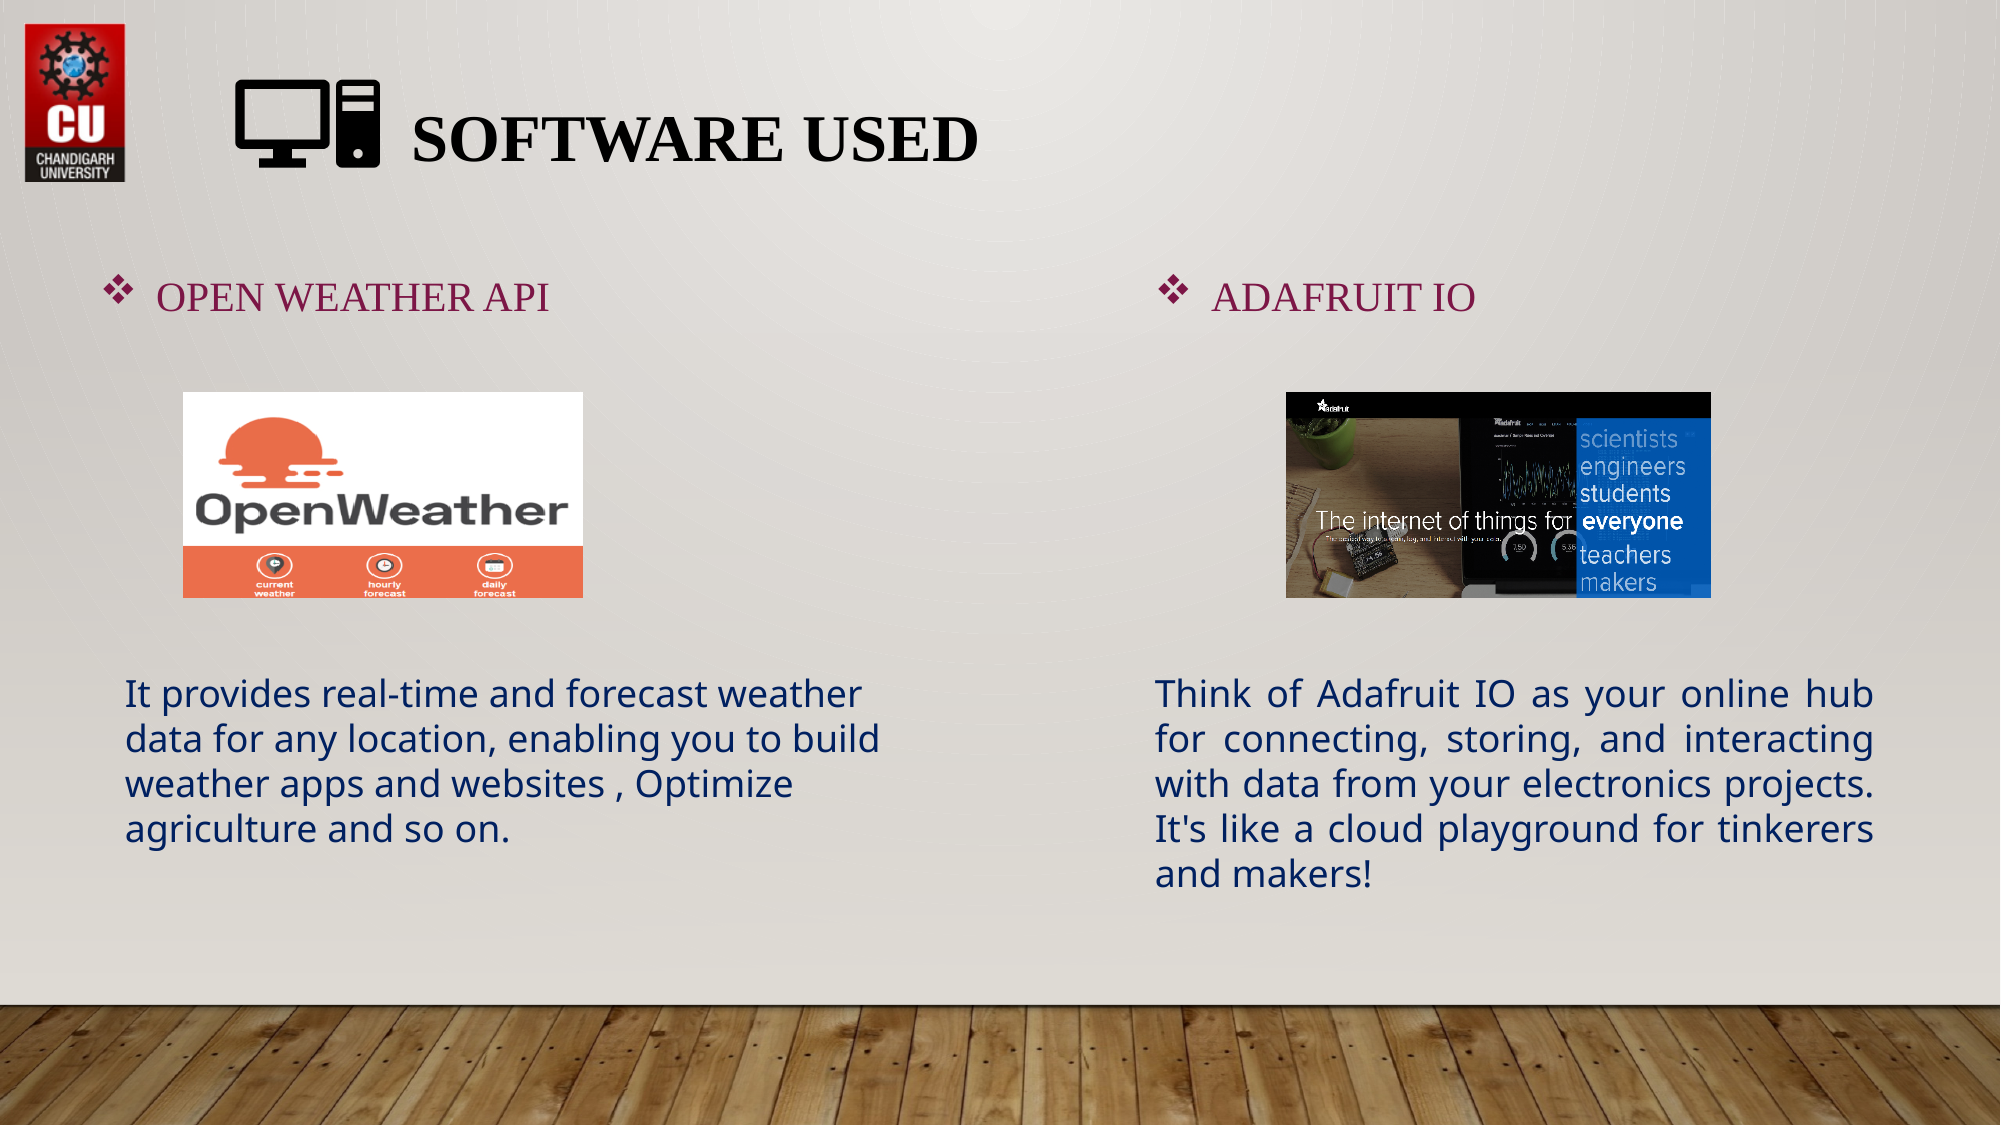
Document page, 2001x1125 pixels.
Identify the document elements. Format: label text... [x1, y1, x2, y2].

text_box SOFTWARE USED [396, 87, 1017, 183]
picture [0, 1005, 2000, 1125]
picture [1286, 392, 1711, 599]
text_box ADAFRUIT IO [1139, 262, 1693, 328]
picture [182, 392, 583, 599]
picture [232, 47, 383, 199]
text_box It provides real-time and forecast weather data for any location, enabling you to build weather apps and websites , Optimize agriculture and so on. [110, 662, 915, 903]
picture [24, 23, 127, 182]
text_box Think of Adafruit IO as your online hub for connecting, storing, and interacting with data from your electronics projects. It's like a cloud playground for tinkerers and makers! [1139, 662, 1890, 903]
text_box OPEN WEATHER API [84, 262, 843, 328]
